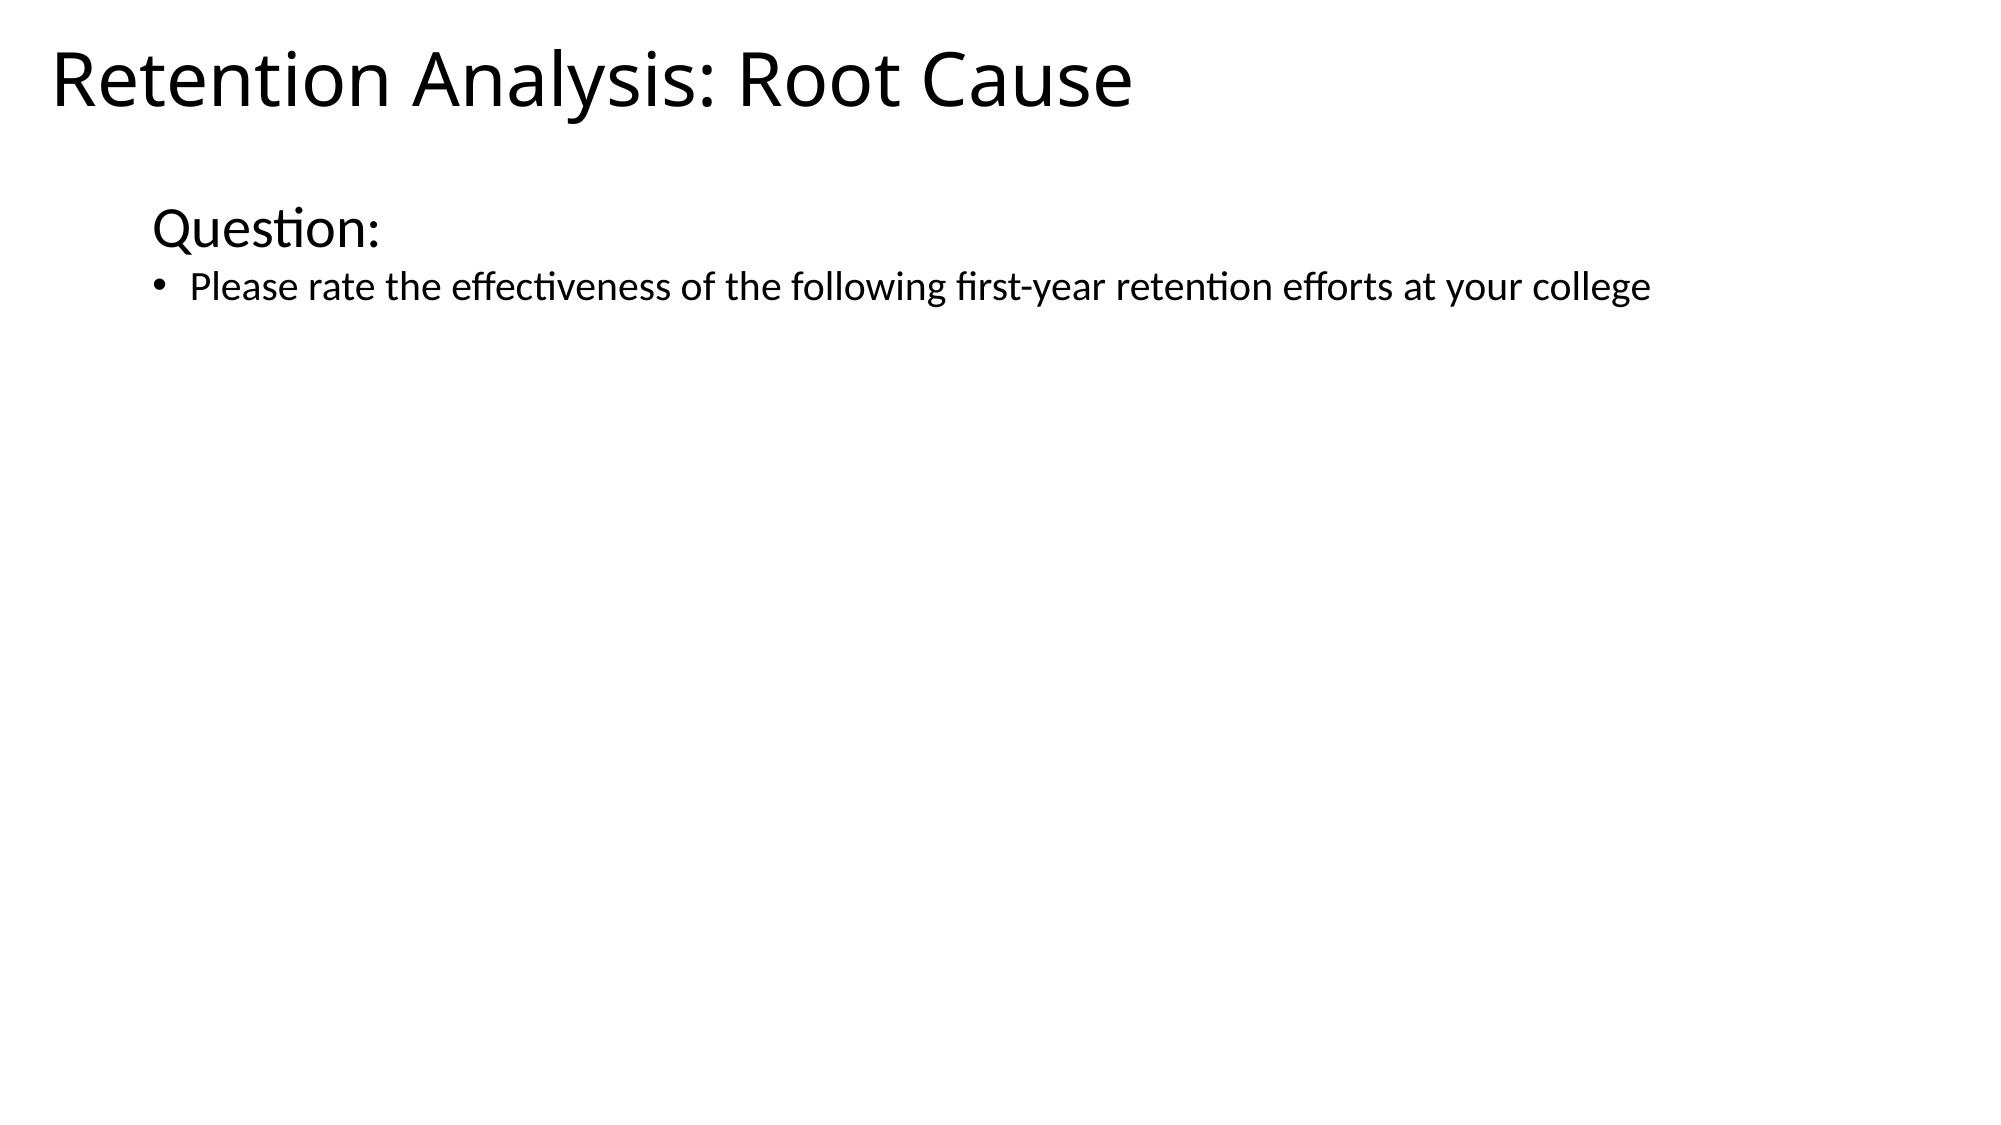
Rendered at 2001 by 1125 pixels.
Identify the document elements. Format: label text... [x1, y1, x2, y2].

list Question: Please rate the effectiveness of the following first-year retention efforts at your college [137, 181, 1863, 665]
title Retention Analysis: Root Cause [35, 20, 1761, 145]
